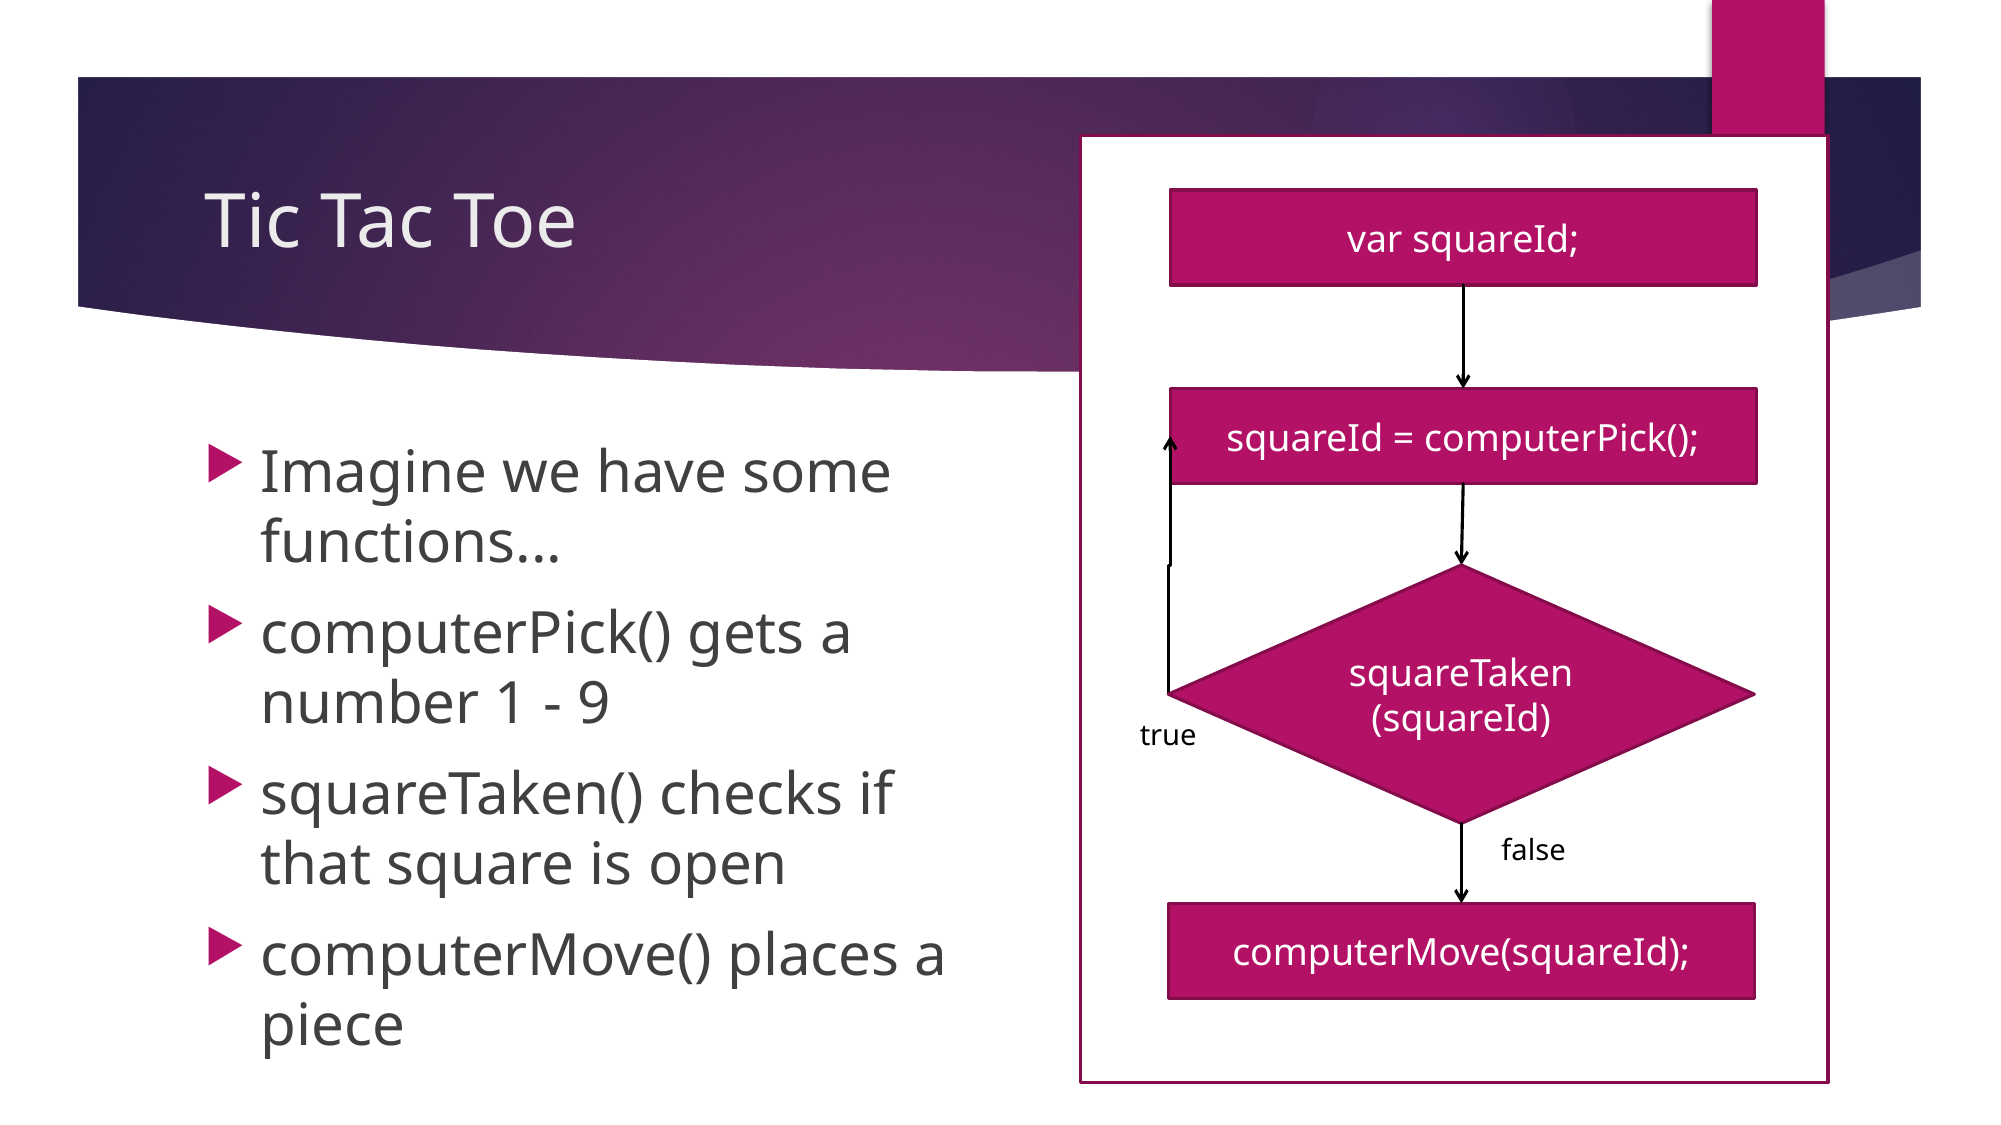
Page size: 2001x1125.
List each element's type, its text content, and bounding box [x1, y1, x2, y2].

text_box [1080, 135, 1829, 1083]
title Tic Tac Toe [189, 159, 1074, 276]
list Imagine we have some functions... computerPick() gets a number 1 - 9 squareTaken() checks if that square is open computerMove() places a piece [189, 427, 981, 988]
